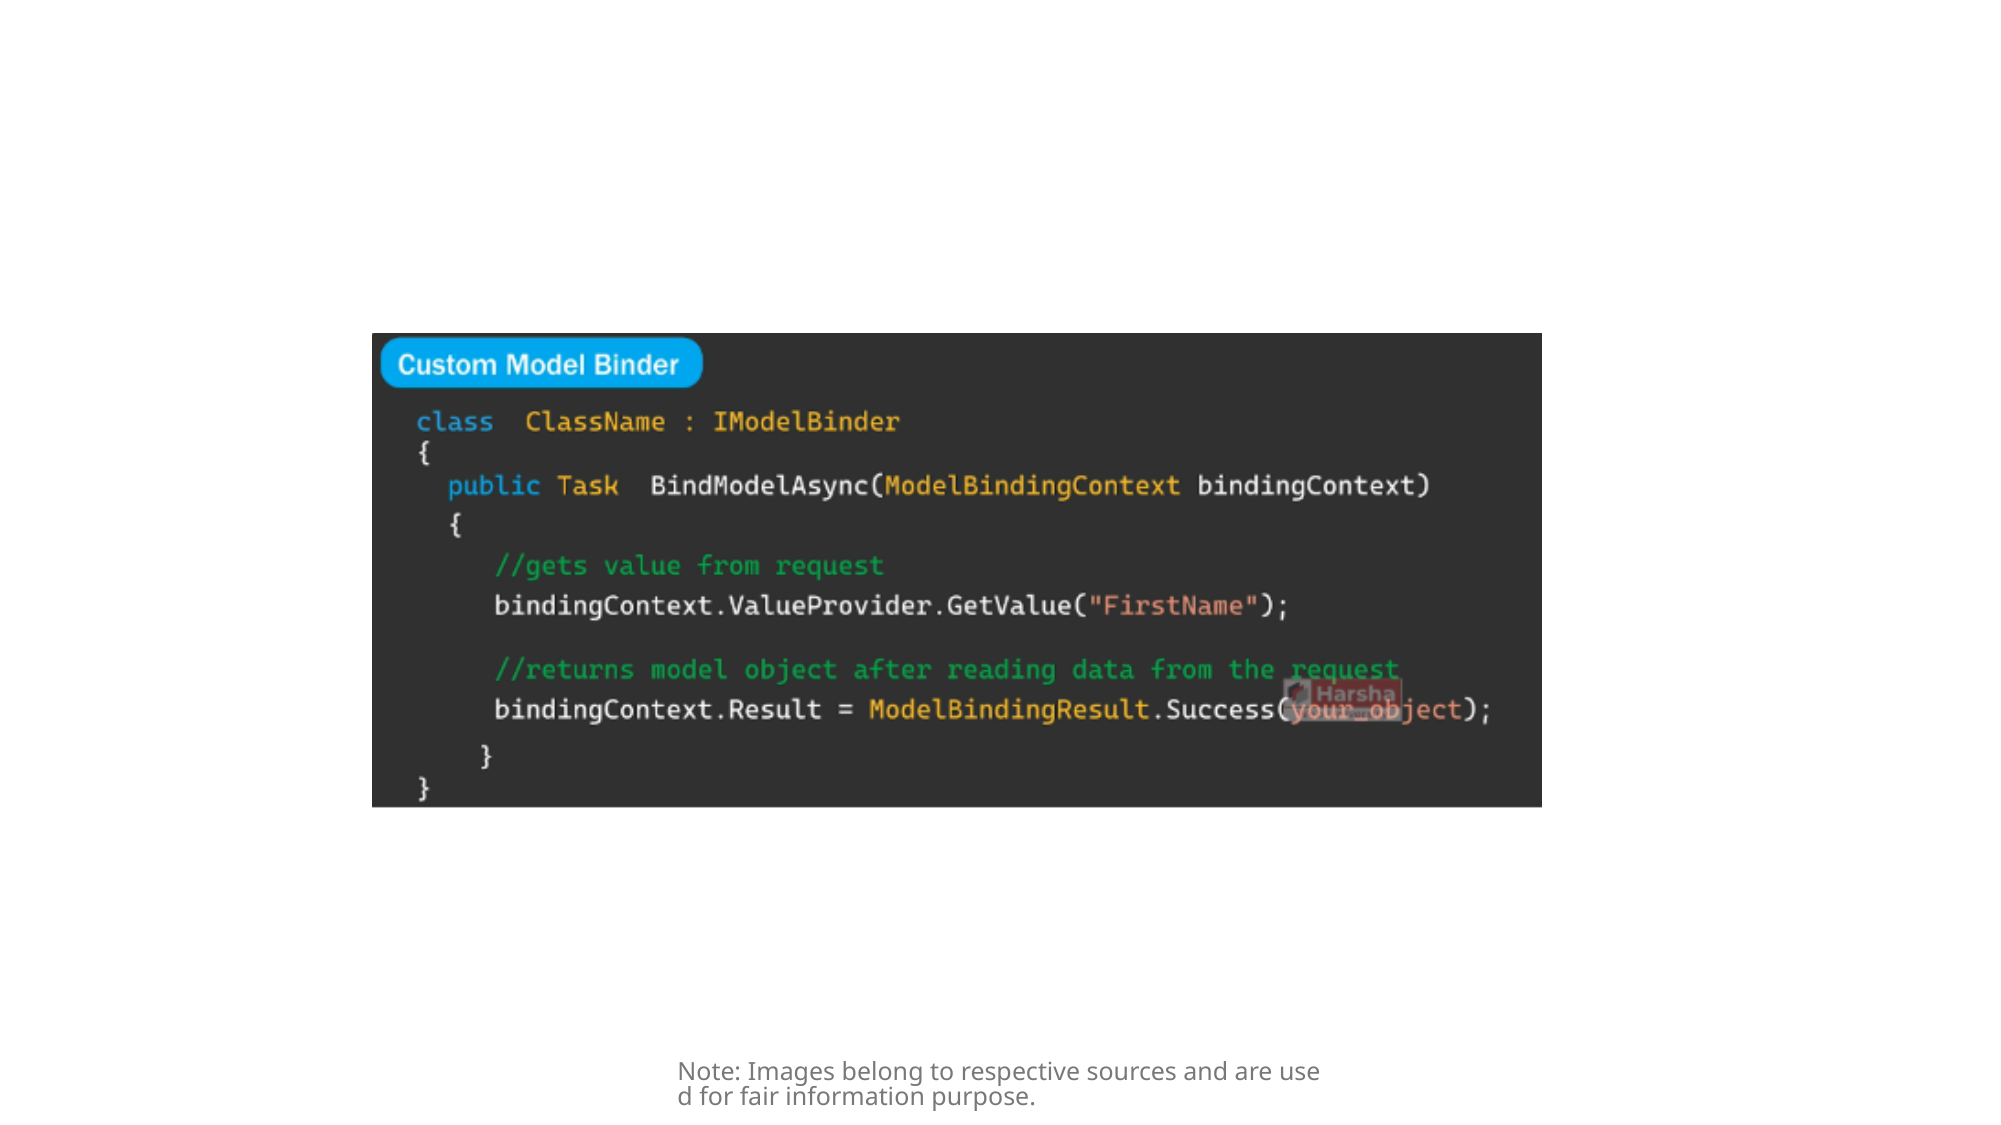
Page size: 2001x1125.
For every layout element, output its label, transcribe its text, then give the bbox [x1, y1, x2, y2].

picture [371, 333, 1542, 816]
footer Note: Images belong to respective sources and are used for fair information purpose. [662, 1042, 1338, 1103]
